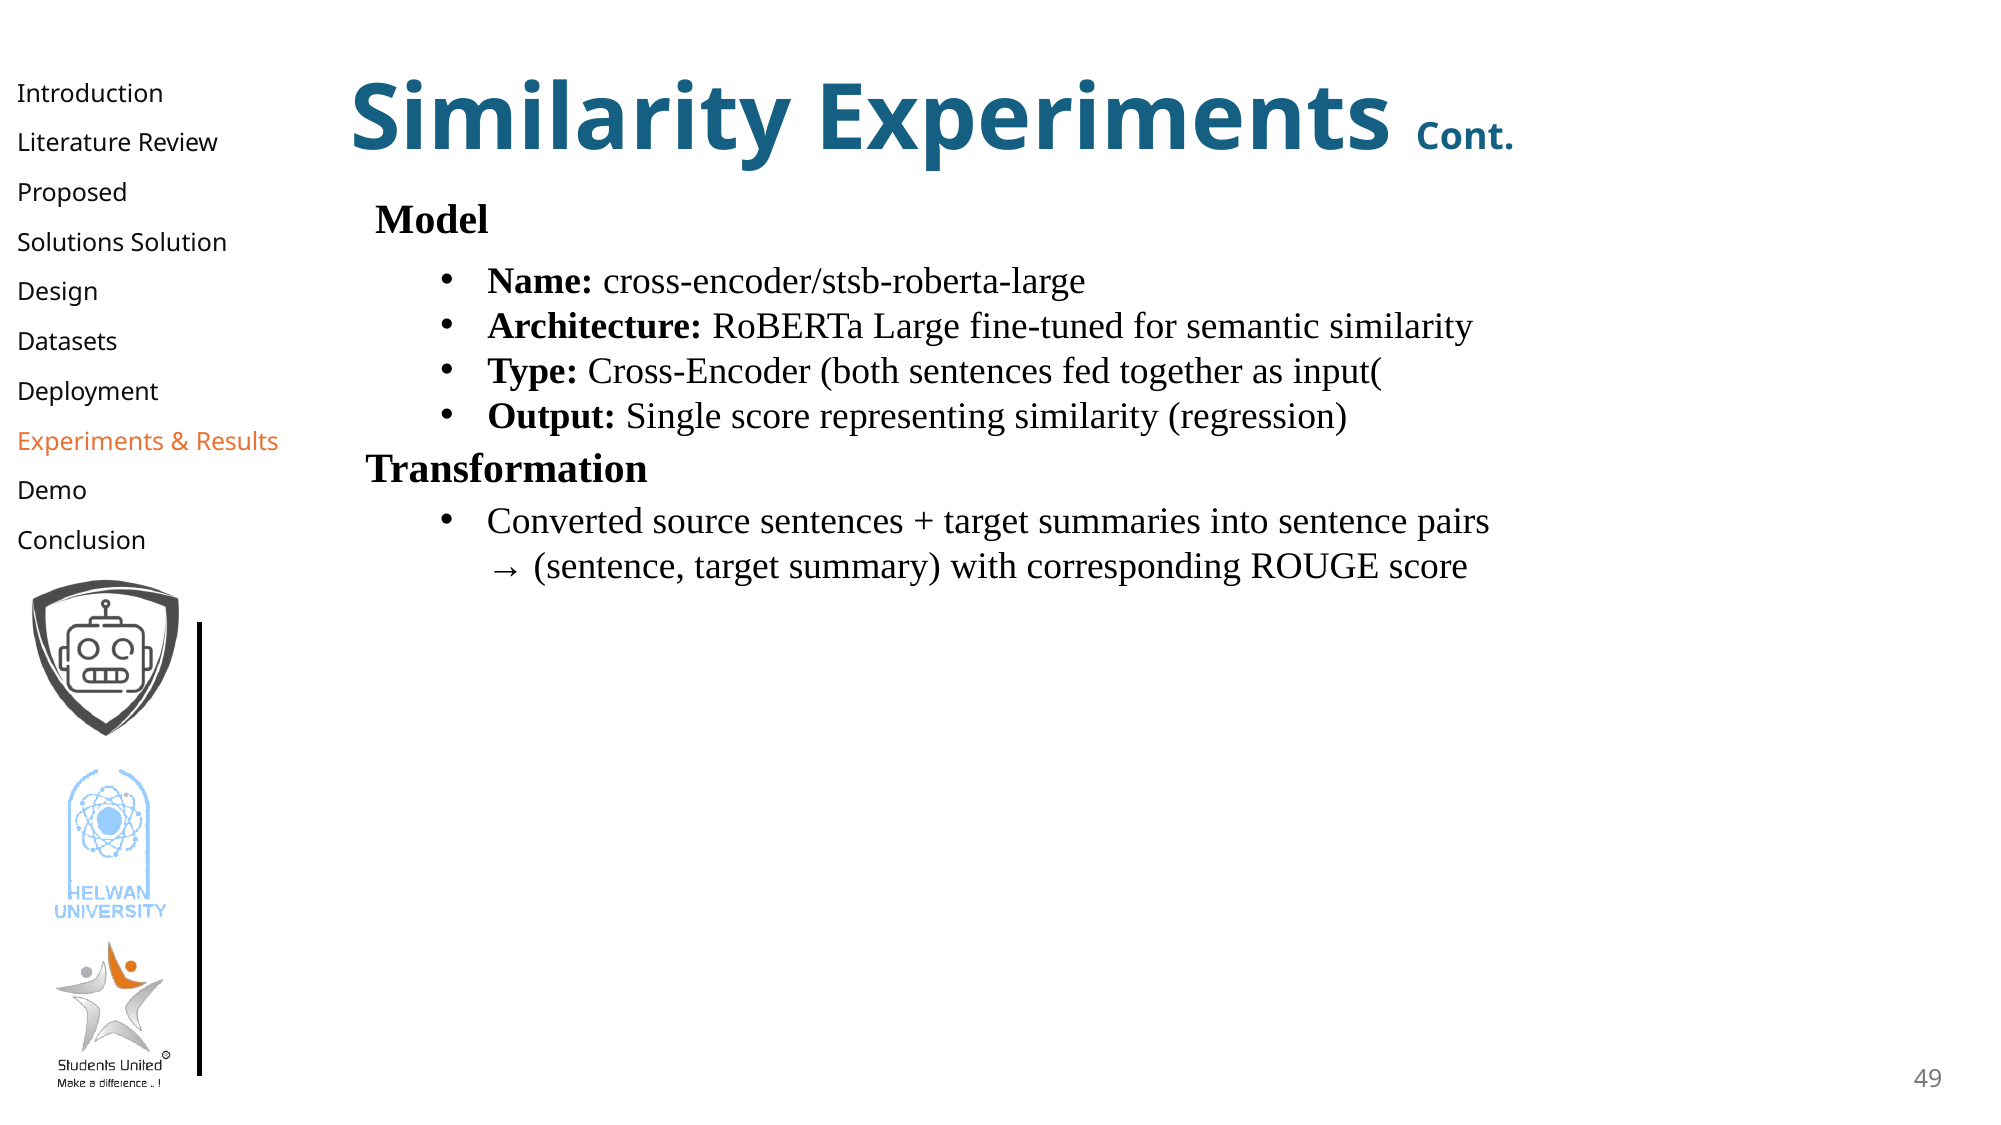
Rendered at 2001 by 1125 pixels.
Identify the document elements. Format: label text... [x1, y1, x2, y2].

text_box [42, 802, 200, 1102]
text_box Similarity Experiments Cont. [350, 55, 1958, 168]
slide_number 49 [1507, 1050, 1958, 1110]
text_box Model Name: cross-encoder/stsb-roberta-large Architecture: RoBERTa Large fine-tuned for semantic similarity Type: Cross-Encoder (both sentences fed together as input( Output: Single score representing similarity (regression) Transformation Converted source sentences + target summaries into sentence pairs → (sentence, target summary) with corresponding ROUGE score [350, 183, 1843, 639]
text_box Introduction Literature Review Proposed Solutions Solution Design Datasets Deployment Experiments & Results Demo Conclusion [14, 55, 305, 555]
picture [0, 536, 239, 802]
